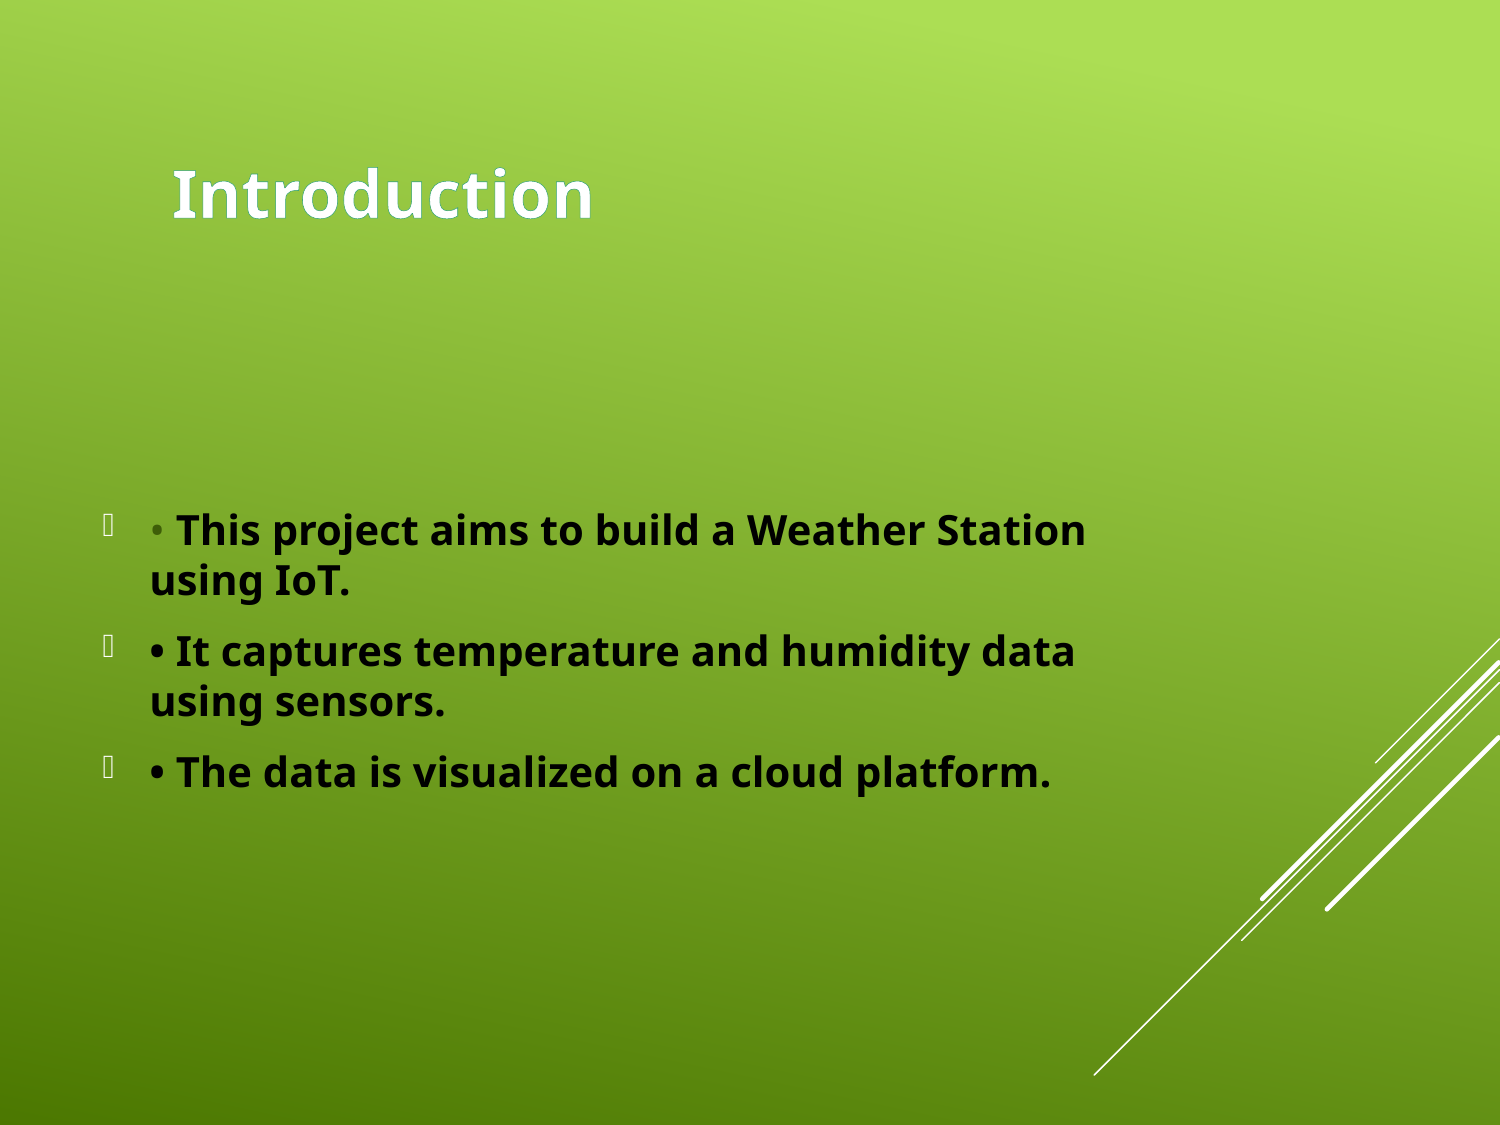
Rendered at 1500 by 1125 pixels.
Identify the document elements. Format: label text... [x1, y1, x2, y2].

list • This project aims to build a Weather Station using IoT. • It captures temperature and humidity data using sensors. • The data is visualized on a cloud platform. [87, 340, 1163, 959]
title Introduction [156, 66, 1233, 317]
